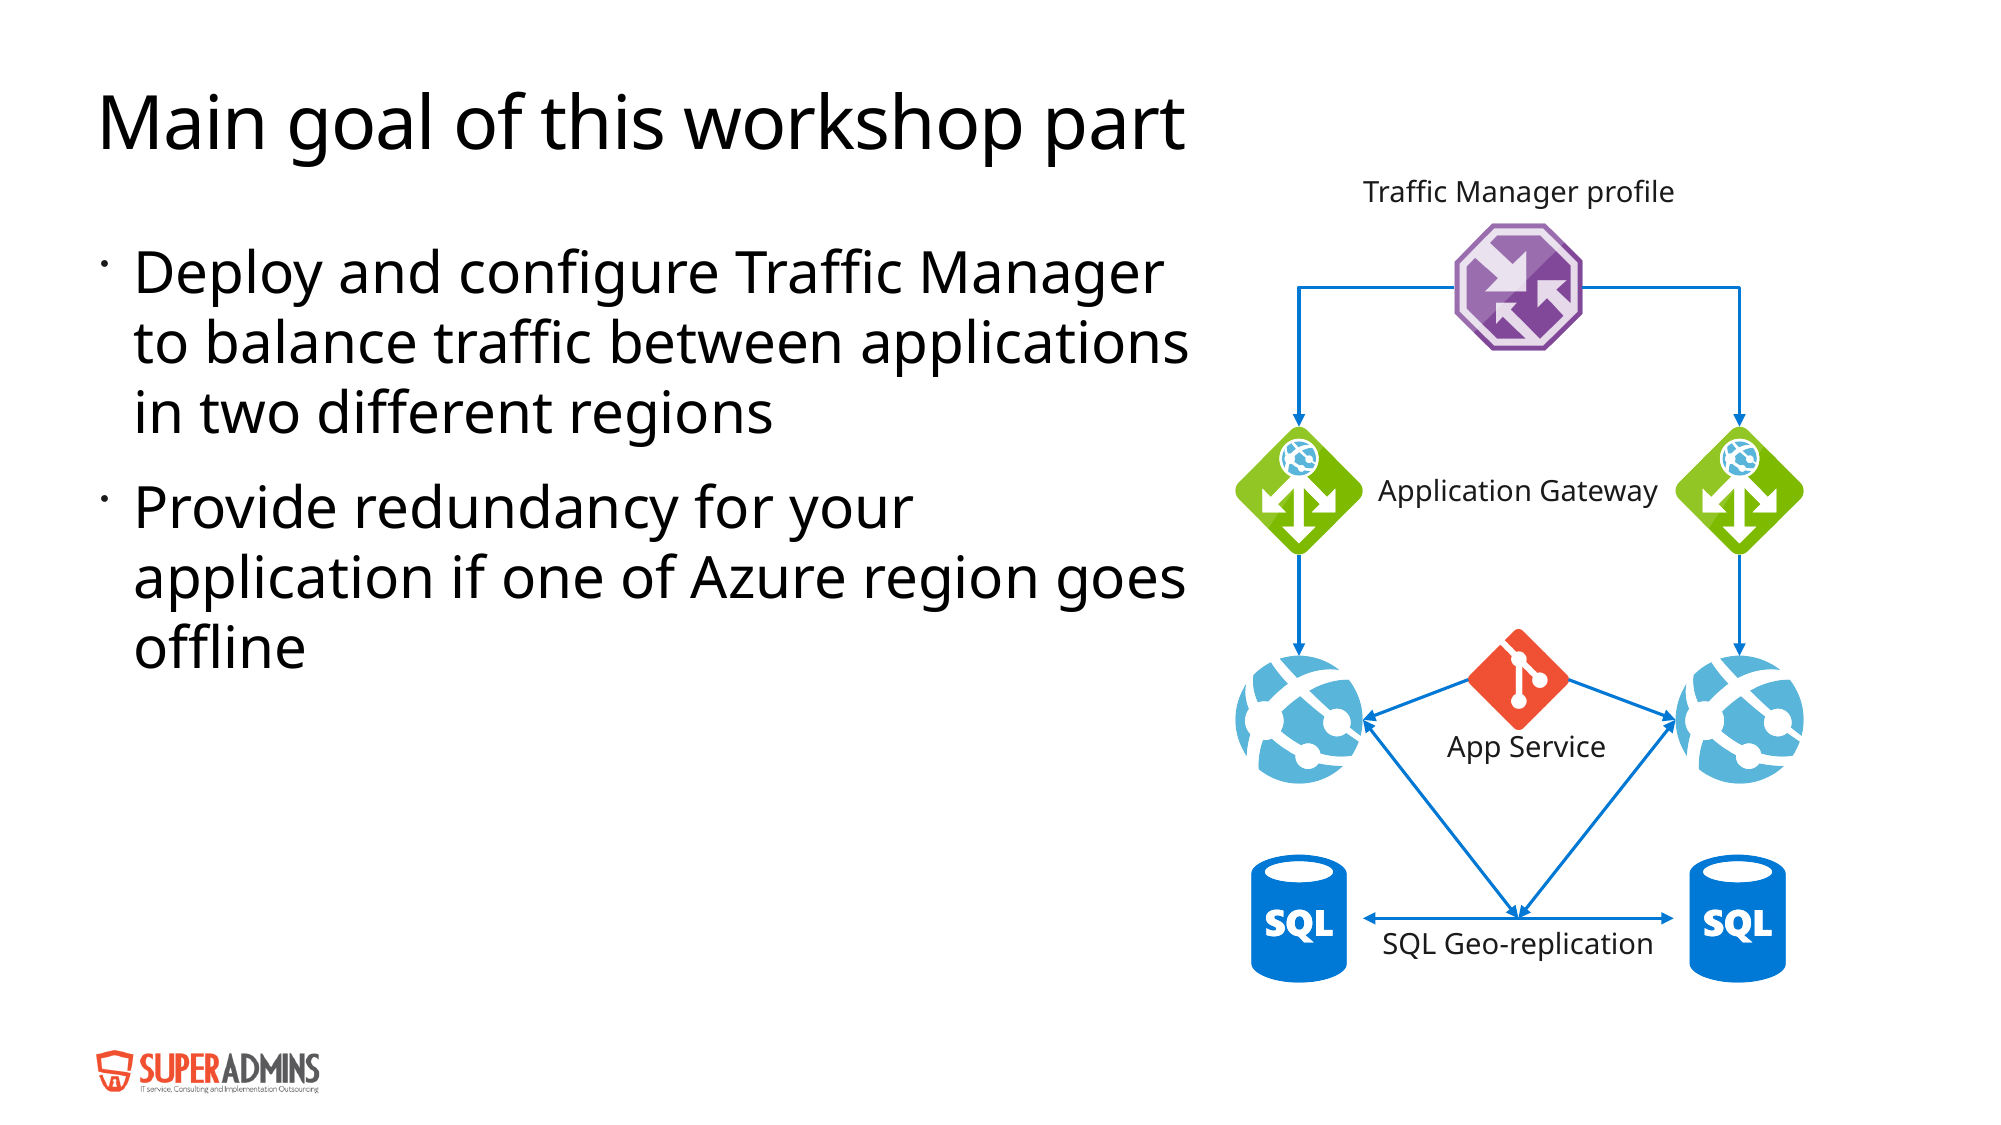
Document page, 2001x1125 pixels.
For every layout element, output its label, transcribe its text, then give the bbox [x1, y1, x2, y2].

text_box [1362, 679, 1469, 719]
title Main goal of this workshop part [96, 75, 1904, 166]
picture [1454, 222, 1583, 352]
picture [95, 1049, 320, 1095]
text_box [1518, 719, 1676, 919]
picture [1468, 629, 1569, 719]
text_box SQL Geo-replication [1364, 919, 1673, 968]
text_box Application Gateway [1364, 465, 1674, 516]
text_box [1582, 286, 1740, 427]
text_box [1568, 679, 1676, 719]
text_box Traffic Manager profile [1299, 165, 1740, 216]
picture [1675, 655, 1804, 785]
picture [1234, 426, 1364, 555]
picture [1234, 655, 1364, 785]
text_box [1298, 286, 1455, 427]
picture [1675, 426, 1804, 555]
picture [1673, 854, 1802, 983]
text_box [1362, 719, 1518, 919]
picture [1234, 854, 1364, 983]
list Deploy and configure Traffic Manager to balance traffic between applications in two different regions Provide redundancy for your application if one of Azure region goes offline [95, 235, 1224, 615]
